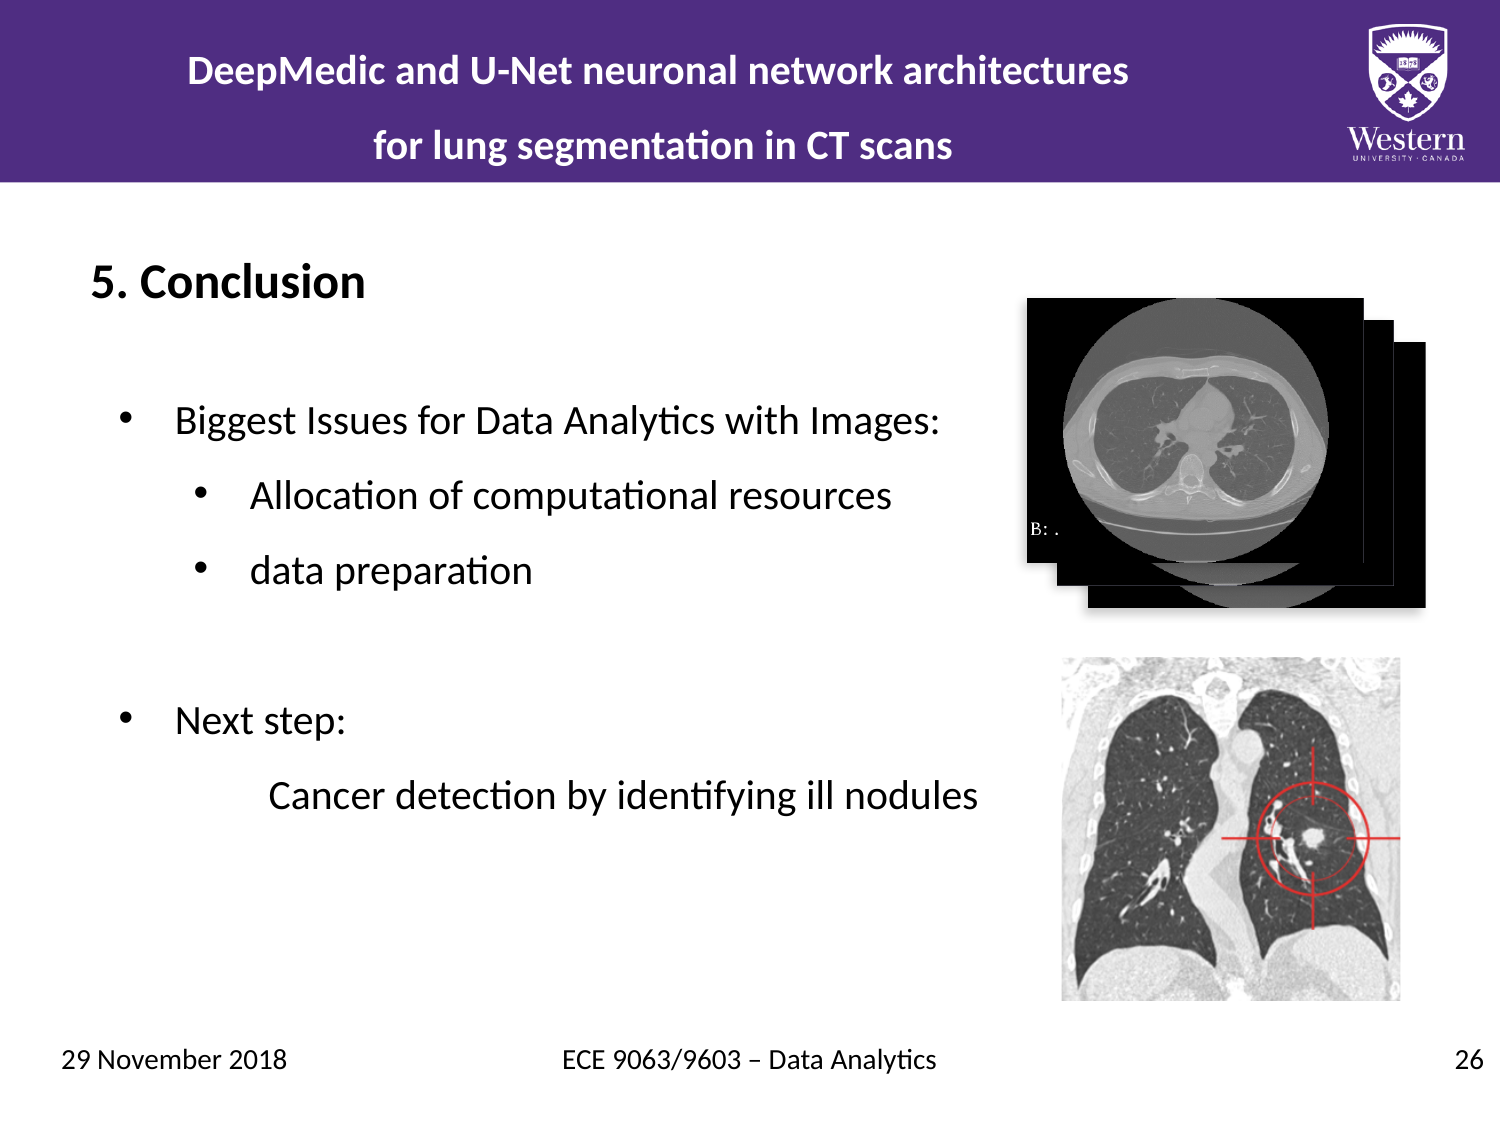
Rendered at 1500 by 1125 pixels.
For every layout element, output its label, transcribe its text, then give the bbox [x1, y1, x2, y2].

picture [1027, 298, 1426, 608]
picture [1333, 0, 1480, 181]
text_box Biggest Issues for Data Analytics with Images: Allocation of computational resources data preparation Next step: Cancer detection by identifying ill nodules [103, 360, 994, 1125]
picture [1061, 657, 1401, 1001]
text_box 5. Conclusion [75, 241, 382, 316]
